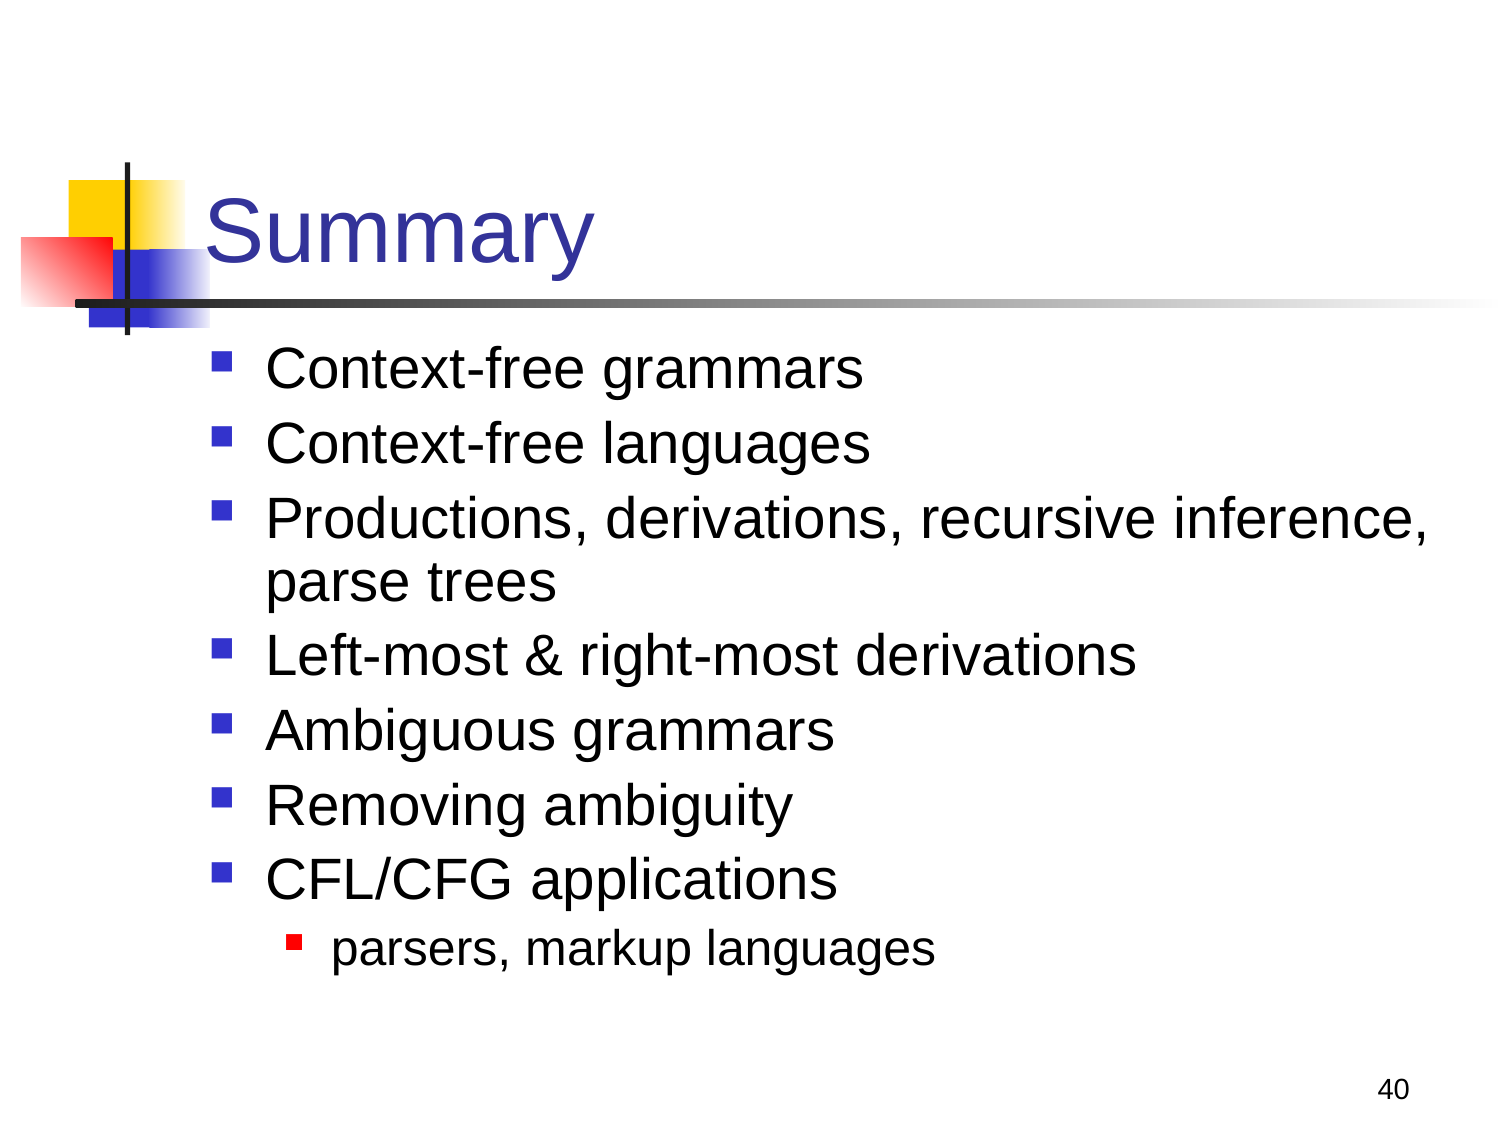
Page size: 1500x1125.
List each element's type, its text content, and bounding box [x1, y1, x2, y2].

list Context-free grammars Context-free languages Productions, derivations, recursive inference, parse trees Left-most & right-most derivations Ambiguous grammars Removing ambiguity CFL/CFG applications parsers, markup languages [193, 331, 1469, 1006]
title Summary [188, 101, 1468, 289]
slide_number 40 [1112, 1037, 1426, 1113]
